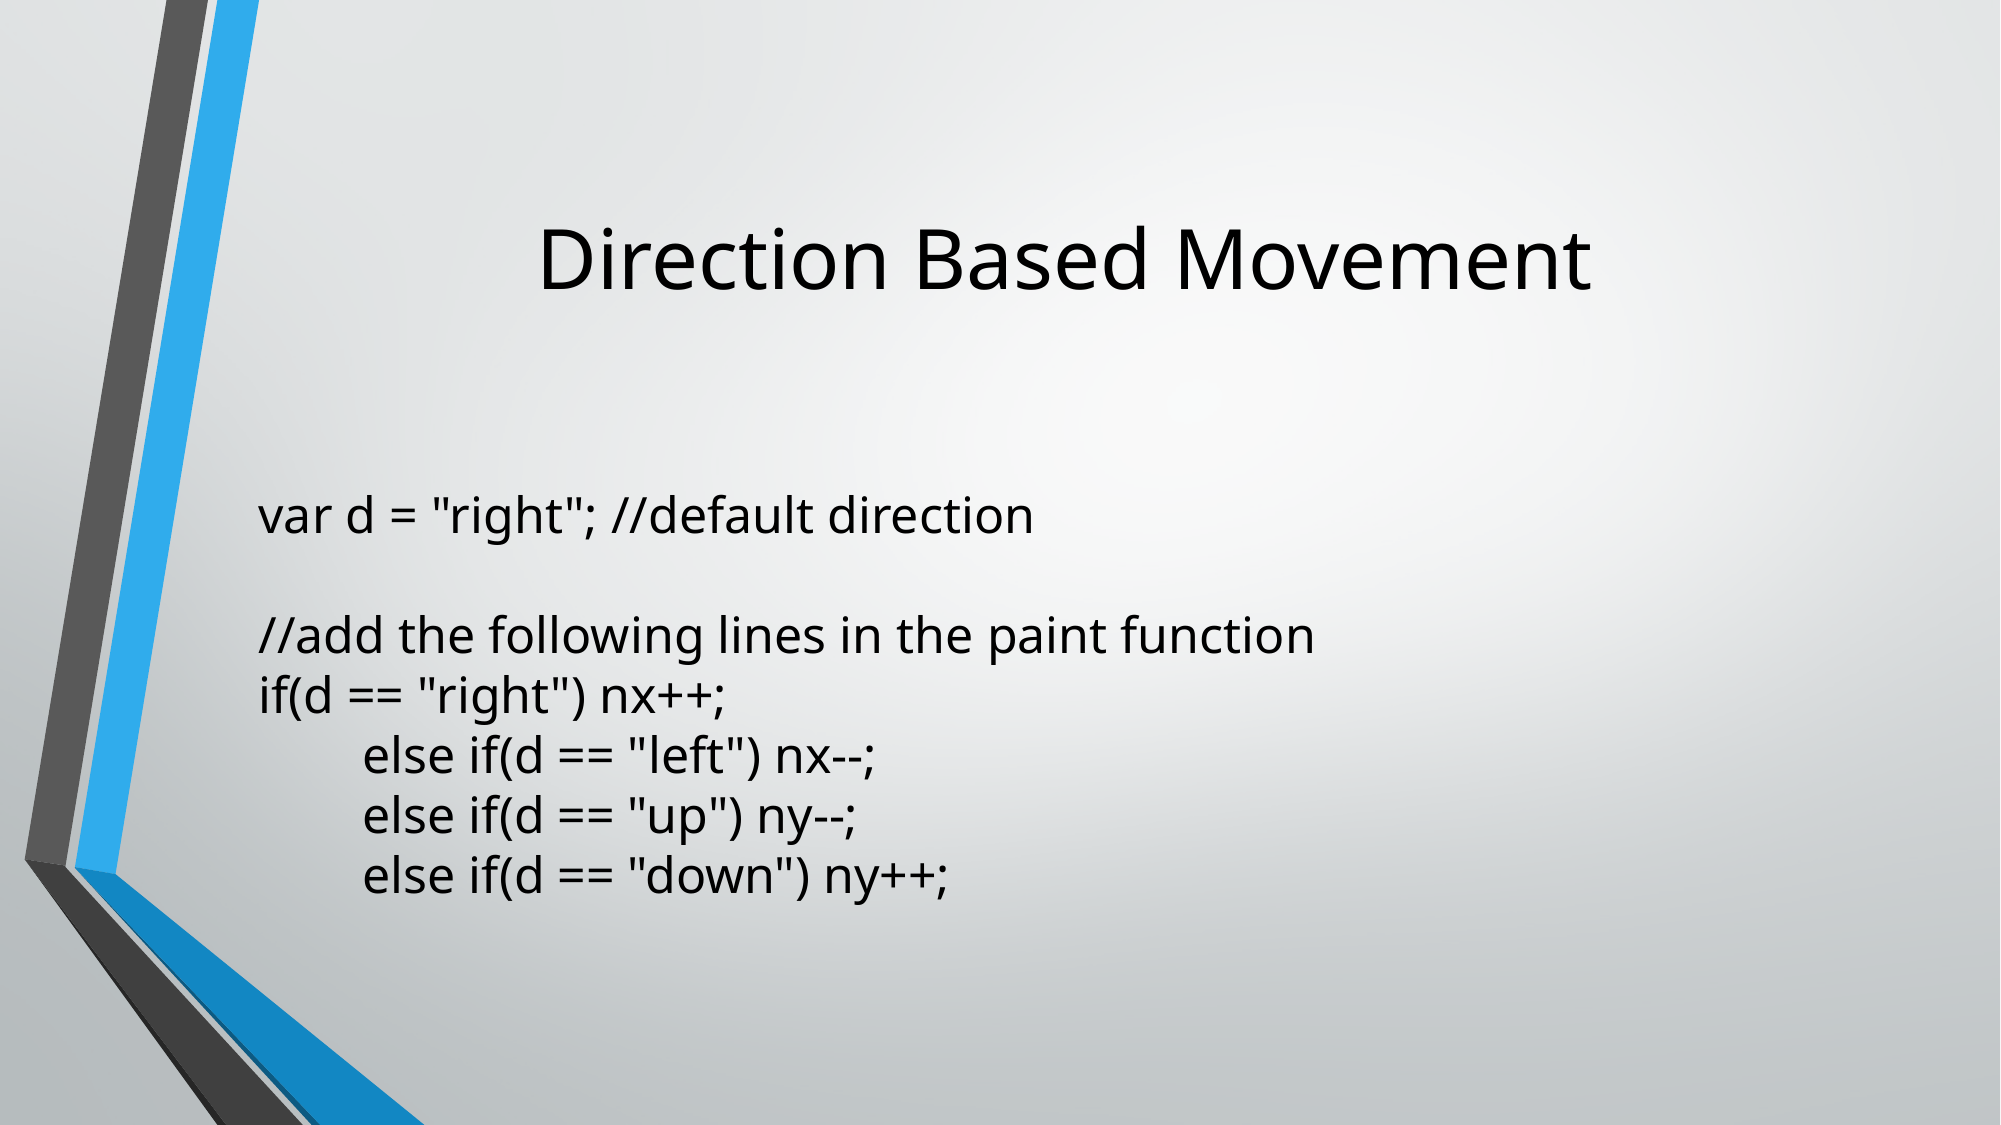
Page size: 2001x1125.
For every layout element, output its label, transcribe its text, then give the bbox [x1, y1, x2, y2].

list var d = "right"; //default direction //add the following lines in the paint function if(d == "right") nx++; else if(d == "left") nx--; else if(d == "up") ny--; else if(d == "down") ny++; [243, 437, 1887, 950]
title Direction Based Movement [243, 112, 1887, 400]
